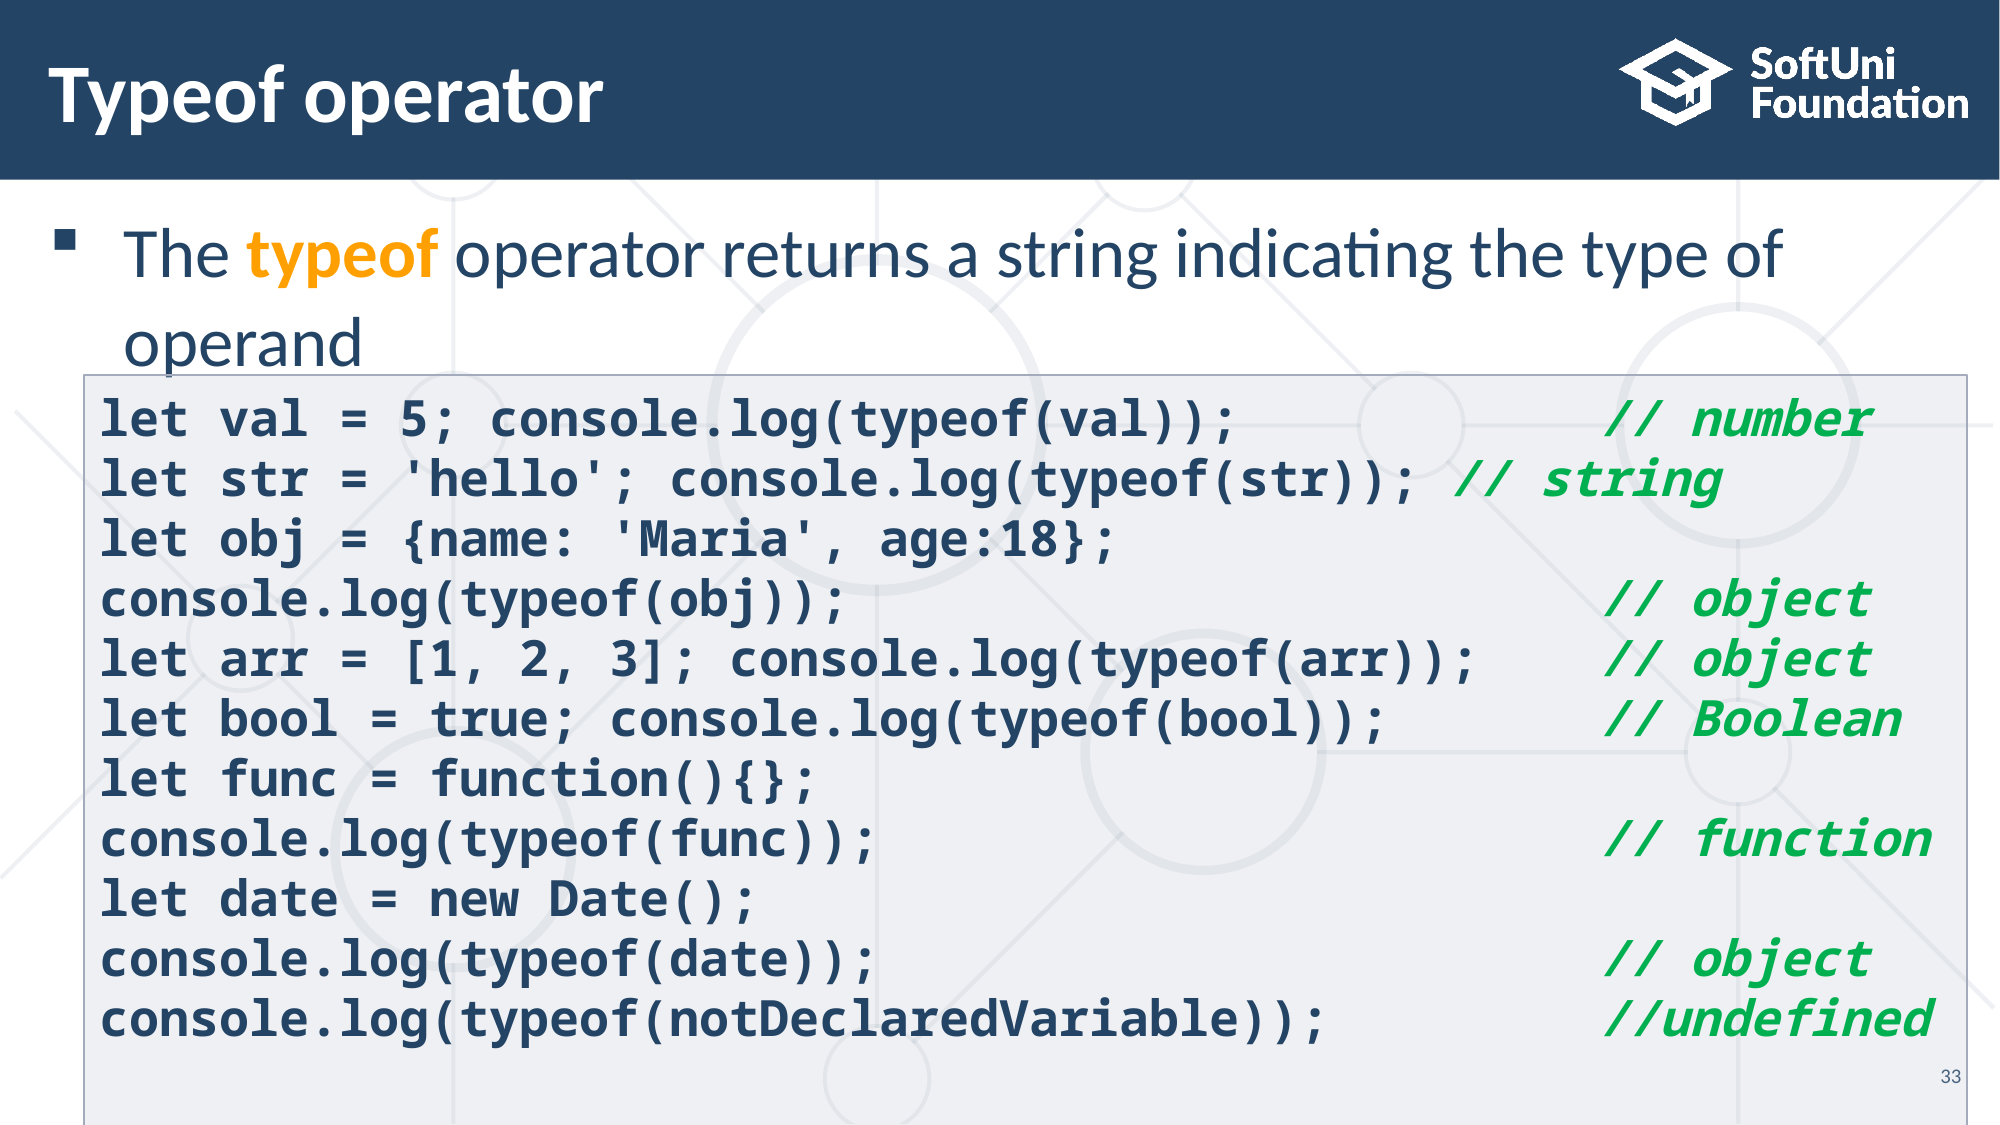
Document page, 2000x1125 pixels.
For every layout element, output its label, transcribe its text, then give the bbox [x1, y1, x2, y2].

list The typeof operator returns a string indicating the type of operand [31, 196, 1838, 1050]
title Typeof operator [31, 16, 1591, 162]
picture [1618, 38, 1968, 126]
text_box let val = 5; console.log(typeof(val)); // number let str = 'hello'; console.log(typeof(str)); // string let obj = {name: 'Maria', age:18}; console.log(typeof(obj)); // object let arr = [1, 2, 3]; console.log(typeof(arr)); // object let bool = true; console.log(typeof(bool)); // Boolean let func = function(){}; console.log(typeof(func)); // function let date = new Date(); console.log(typeof(date)); // object console.log(typeof(notDeclaredVariable)); //undefined [84, 374, 1968, 1125]
